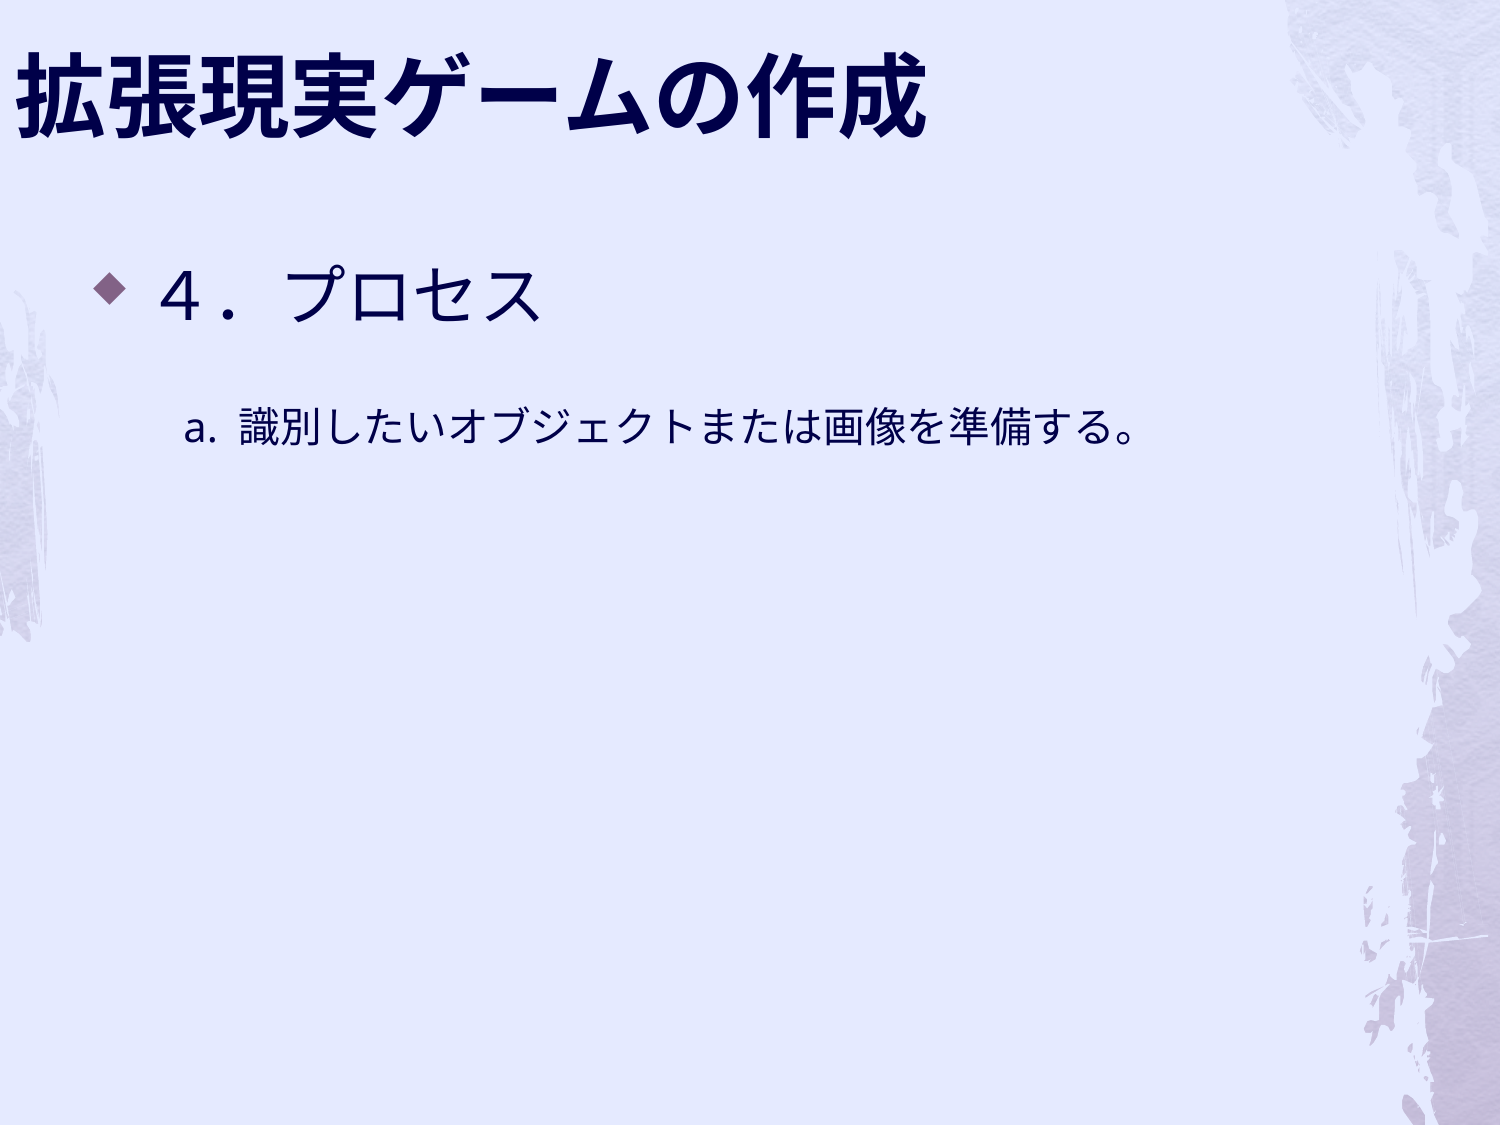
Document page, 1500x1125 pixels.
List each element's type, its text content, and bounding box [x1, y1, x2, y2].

list ４．プロセス a. 識別したいオブジェクトまたは画像を準備する。 [75, 246, 1425, 989]
text_box 拡張現実ゲームの作成 [0, 0, 1467, 188]
